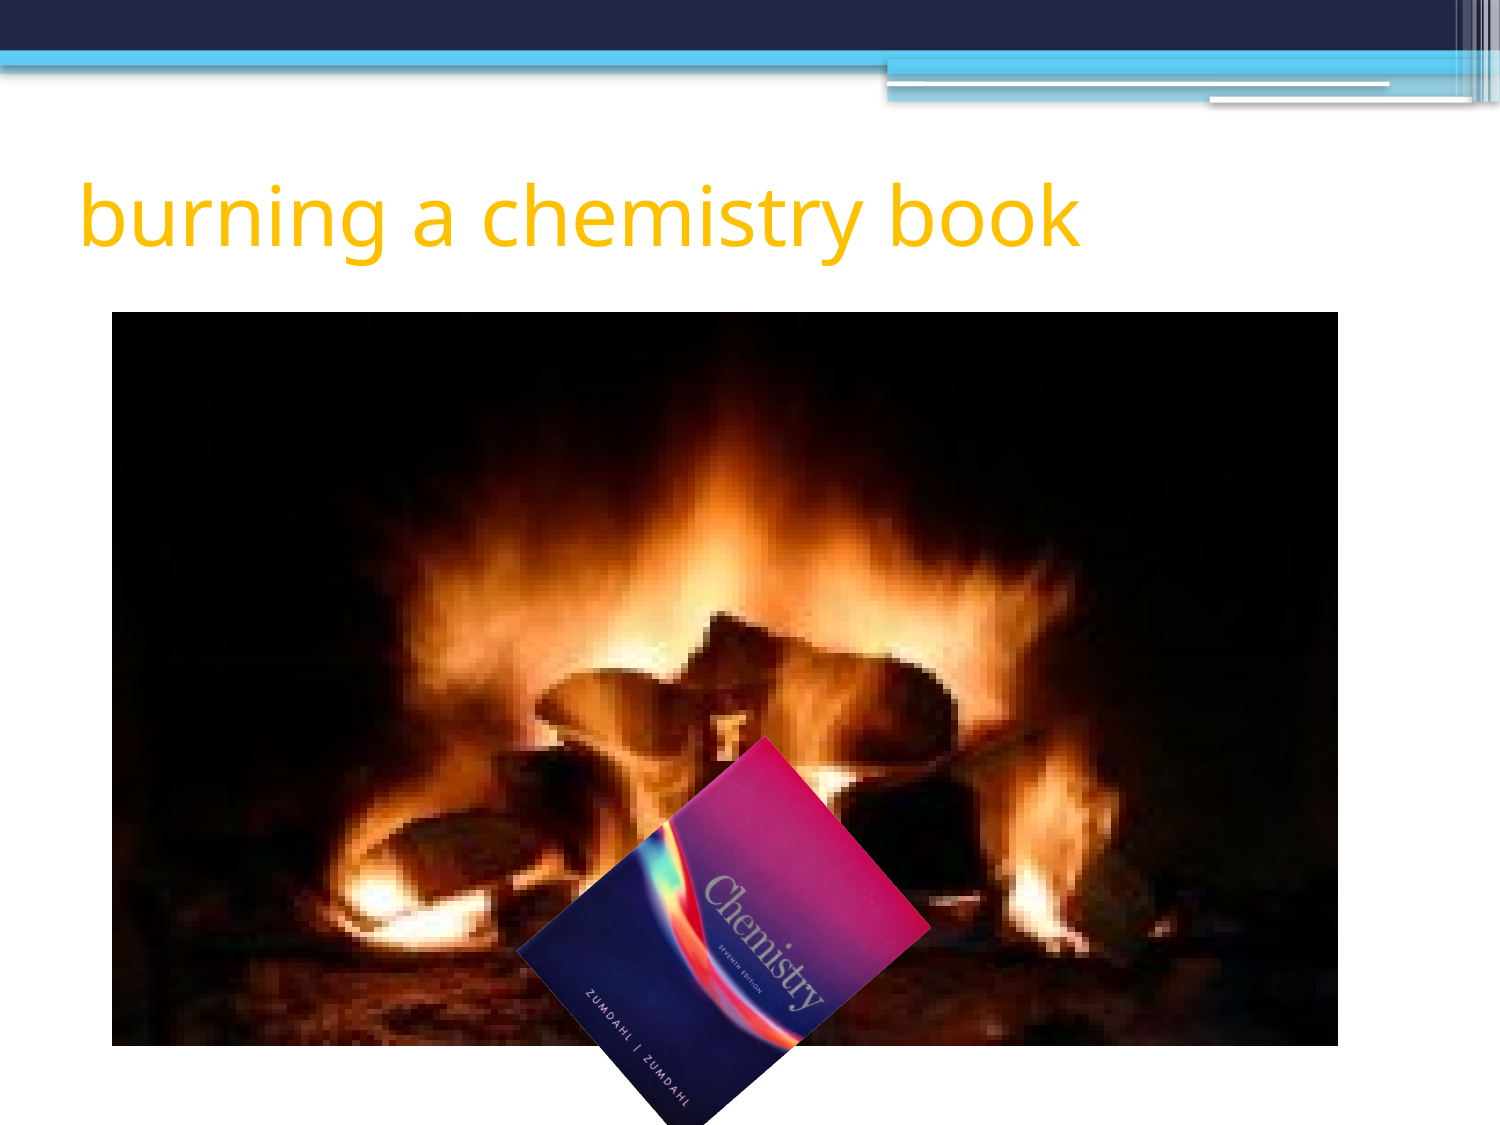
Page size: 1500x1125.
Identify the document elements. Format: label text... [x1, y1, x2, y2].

title burning a chemistry book [62, 125, 1413, 301]
picture [112, 312, 1338, 1125]
